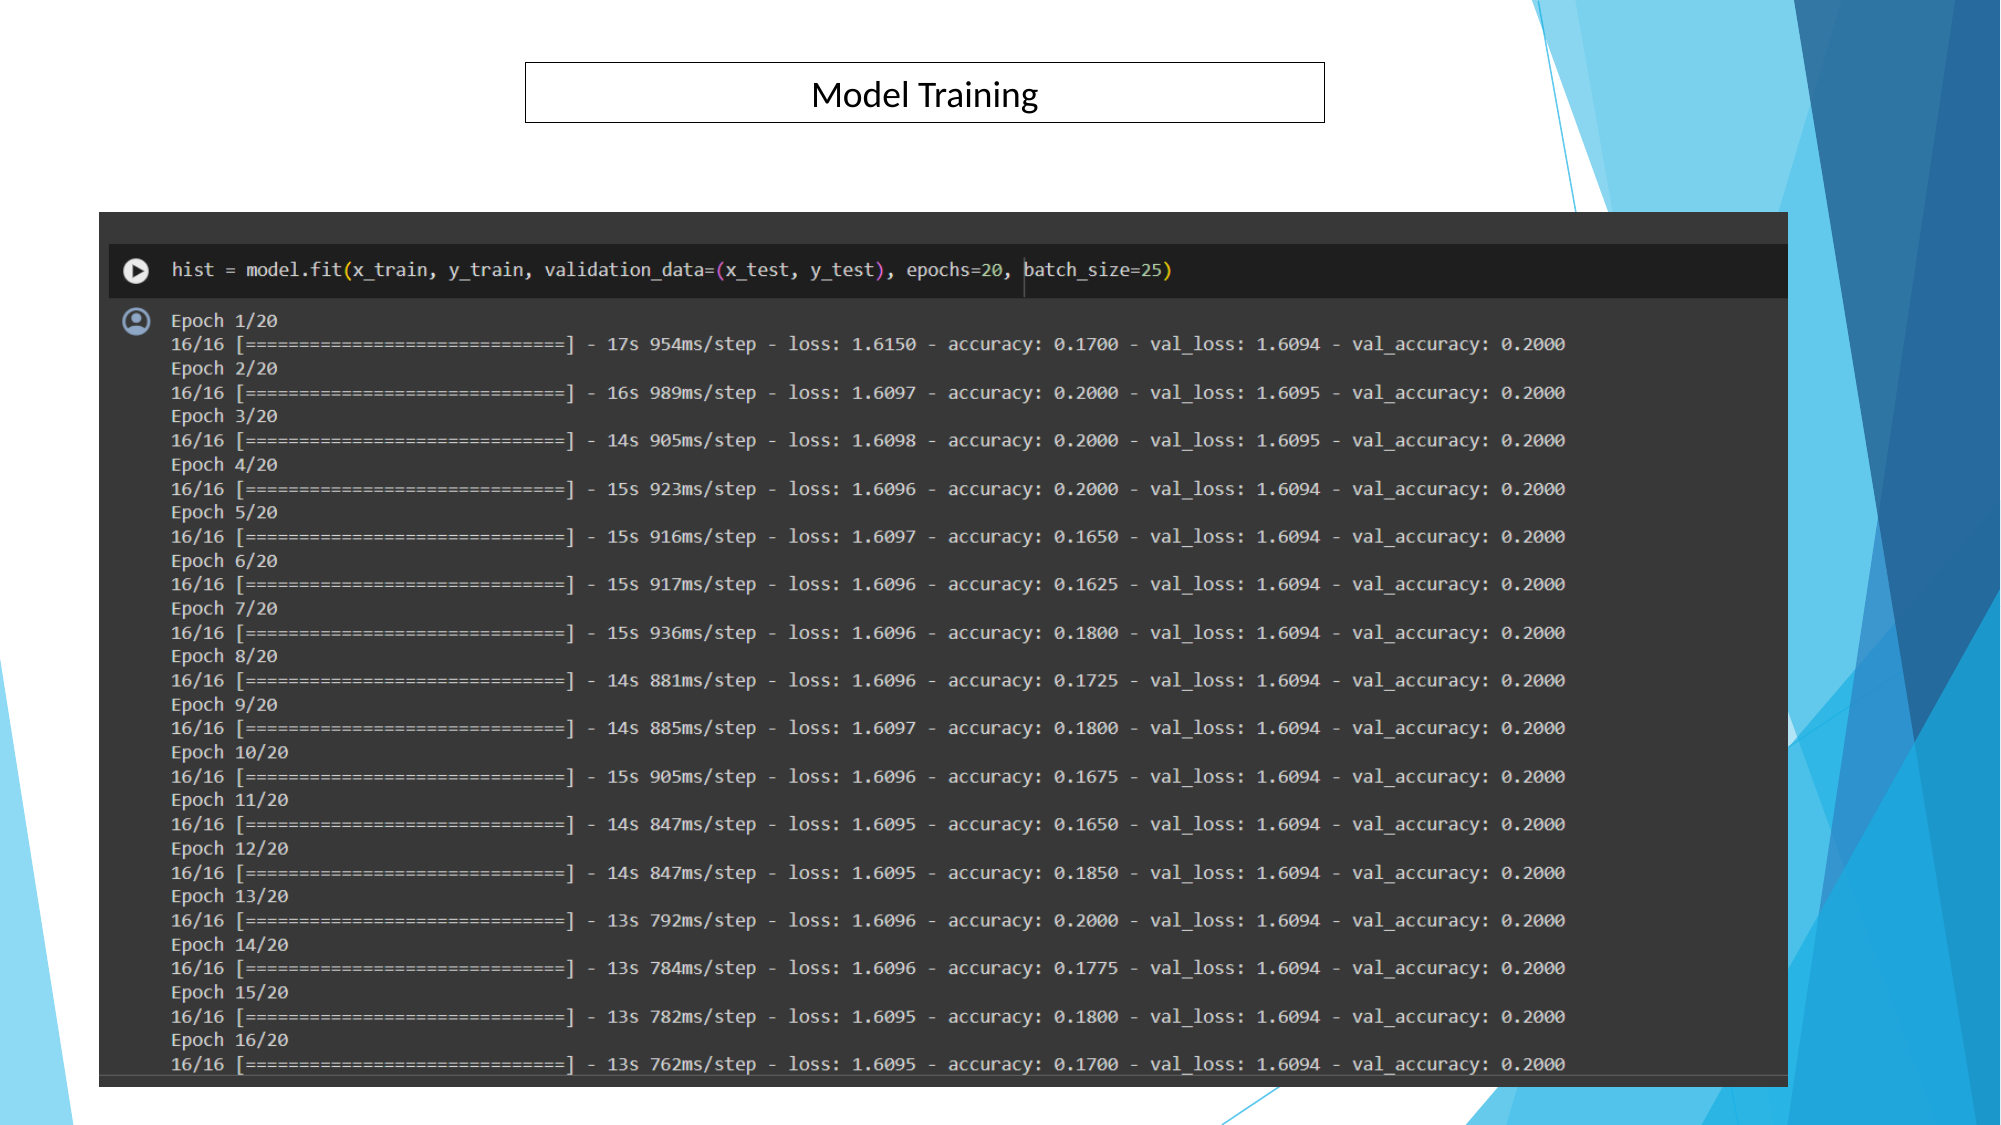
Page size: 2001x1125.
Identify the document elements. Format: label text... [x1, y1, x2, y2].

text_box Model Training [525, 62, 1325, 123]
picture [99, 212, 1788, 1087]
